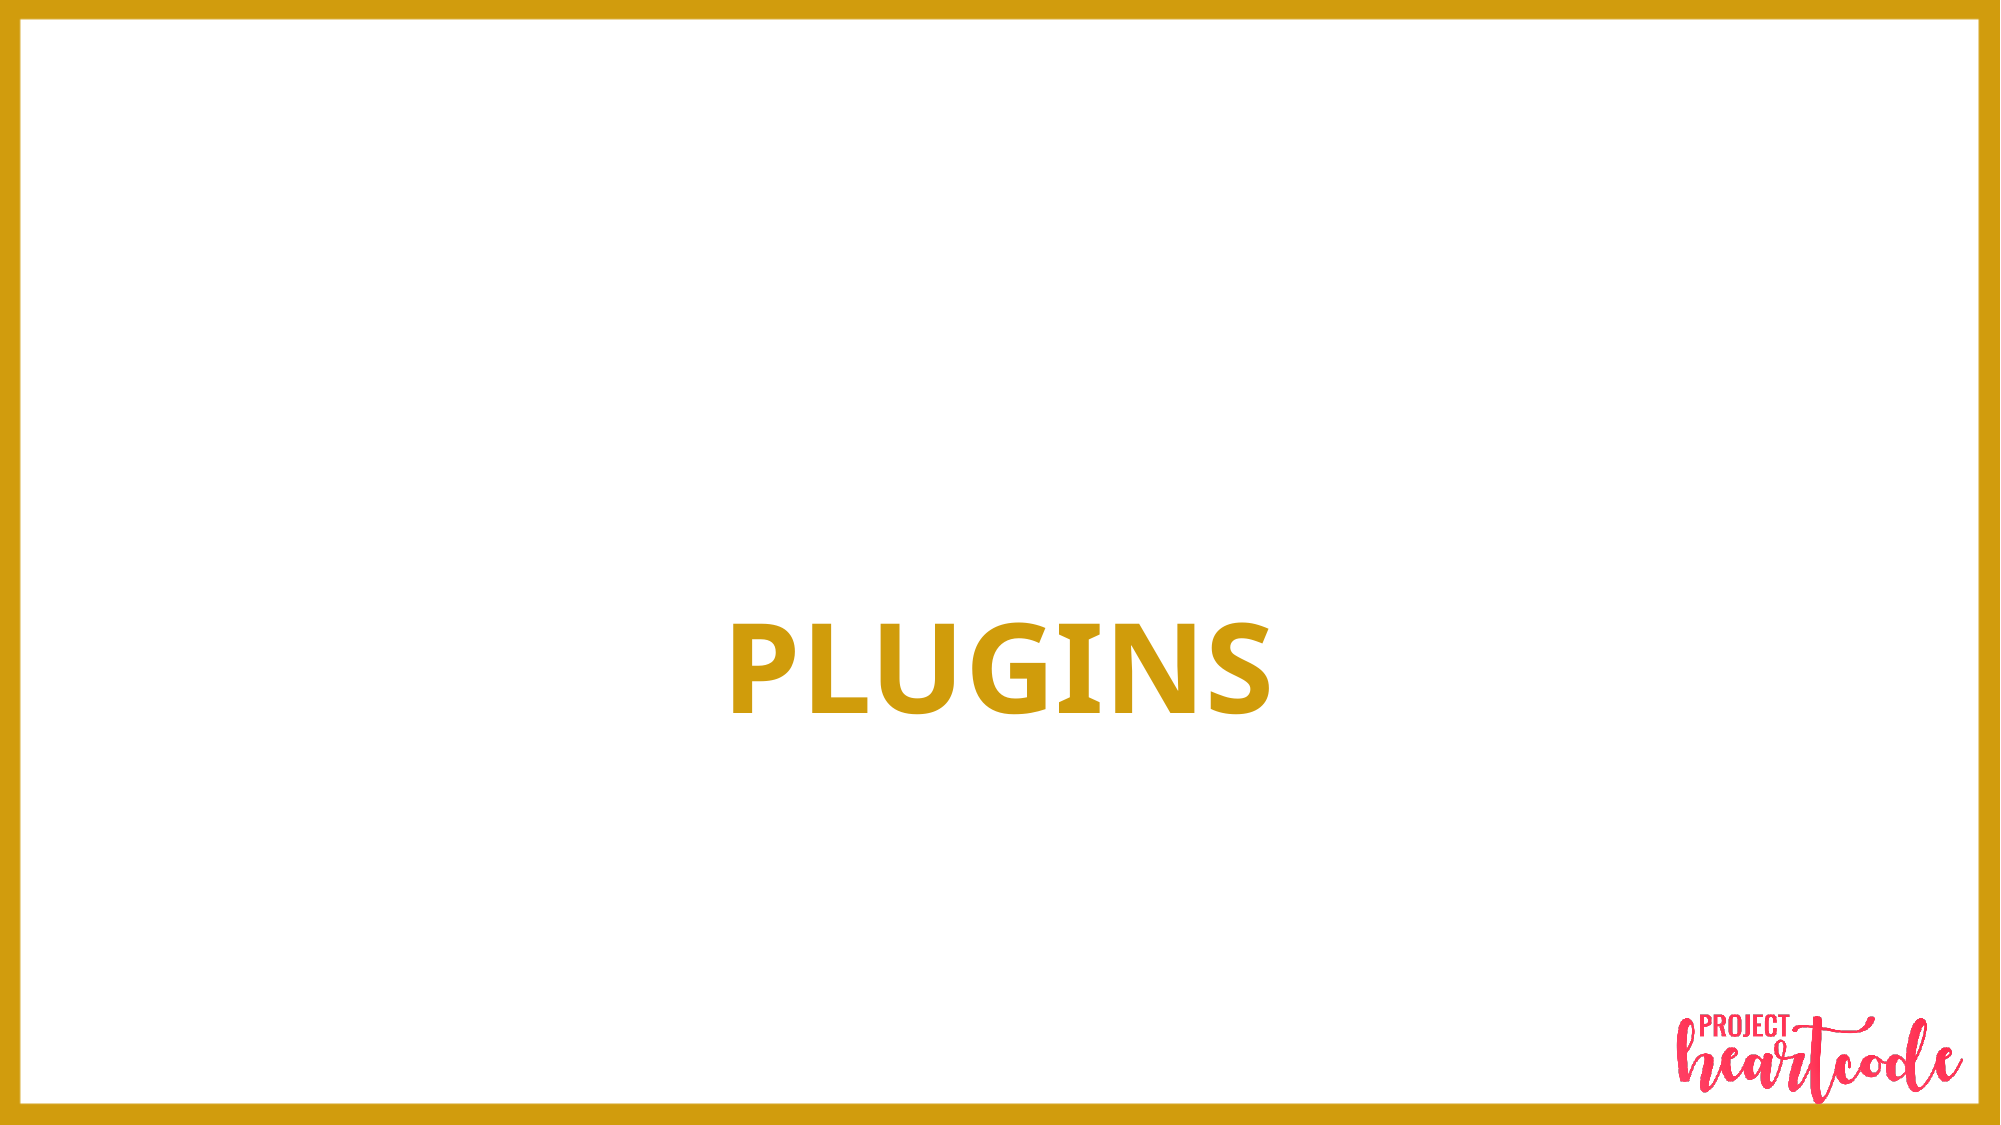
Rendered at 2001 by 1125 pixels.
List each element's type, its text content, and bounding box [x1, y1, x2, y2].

picture [0, 0, 2000, 1125]
title PLUGINS [136, 280, 1862, 749]
